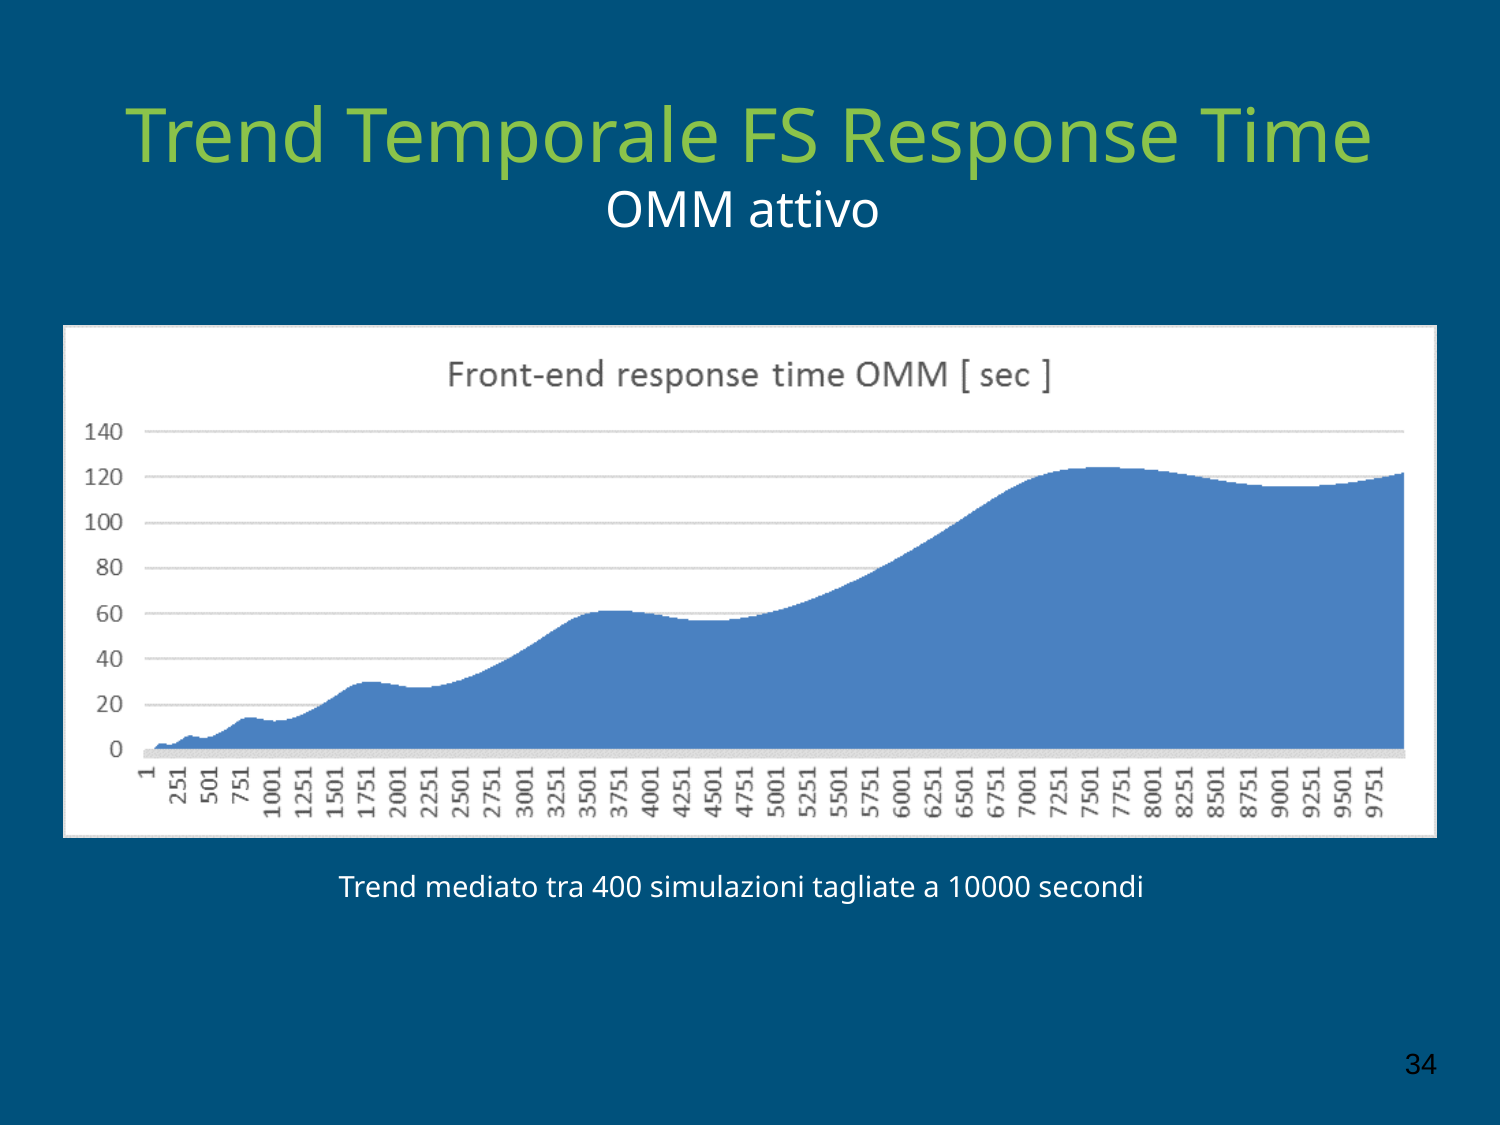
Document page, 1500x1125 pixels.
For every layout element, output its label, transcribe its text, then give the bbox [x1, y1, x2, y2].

title Trend Temporale FS Response Time OMM attivo [63, 75, 1437, 251]
picture [64, 326, 1436, 837]
text_box Trend mediato tra 400 simulazioni tagliate a 10000 secondi [323, 853, 1215, 905]
slide_number ‹#› [1389, 1019, 1480, 1106]
